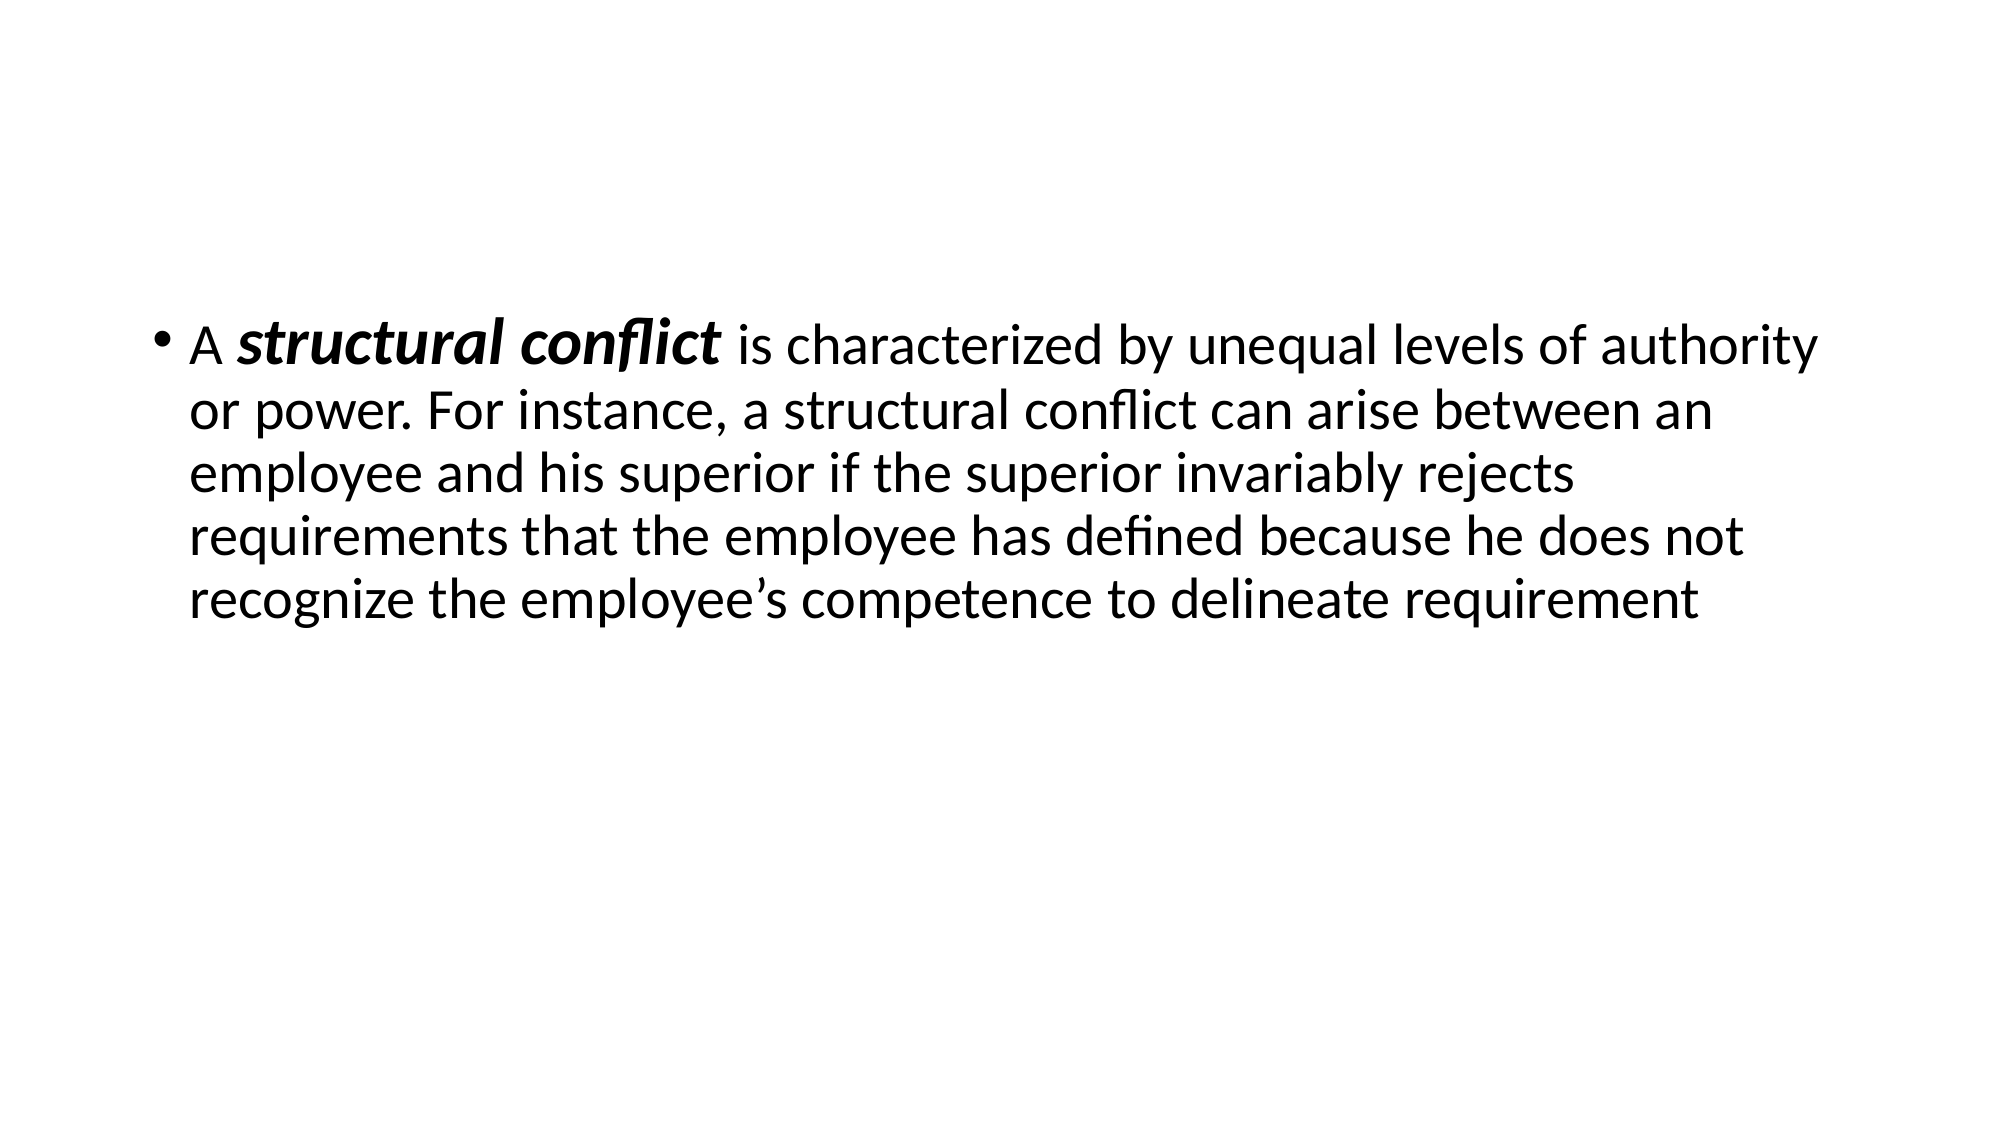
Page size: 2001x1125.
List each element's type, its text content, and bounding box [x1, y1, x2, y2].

list A structural conflict is characterized by unequal levels of authority or power. For instance, a structural conflict can arise between an employee and his superior if the superior invariably rejects requirements that the employee has defined because he does not recognize the employee’s competence to delineate requirement [137, 299, 1863, 1014]
